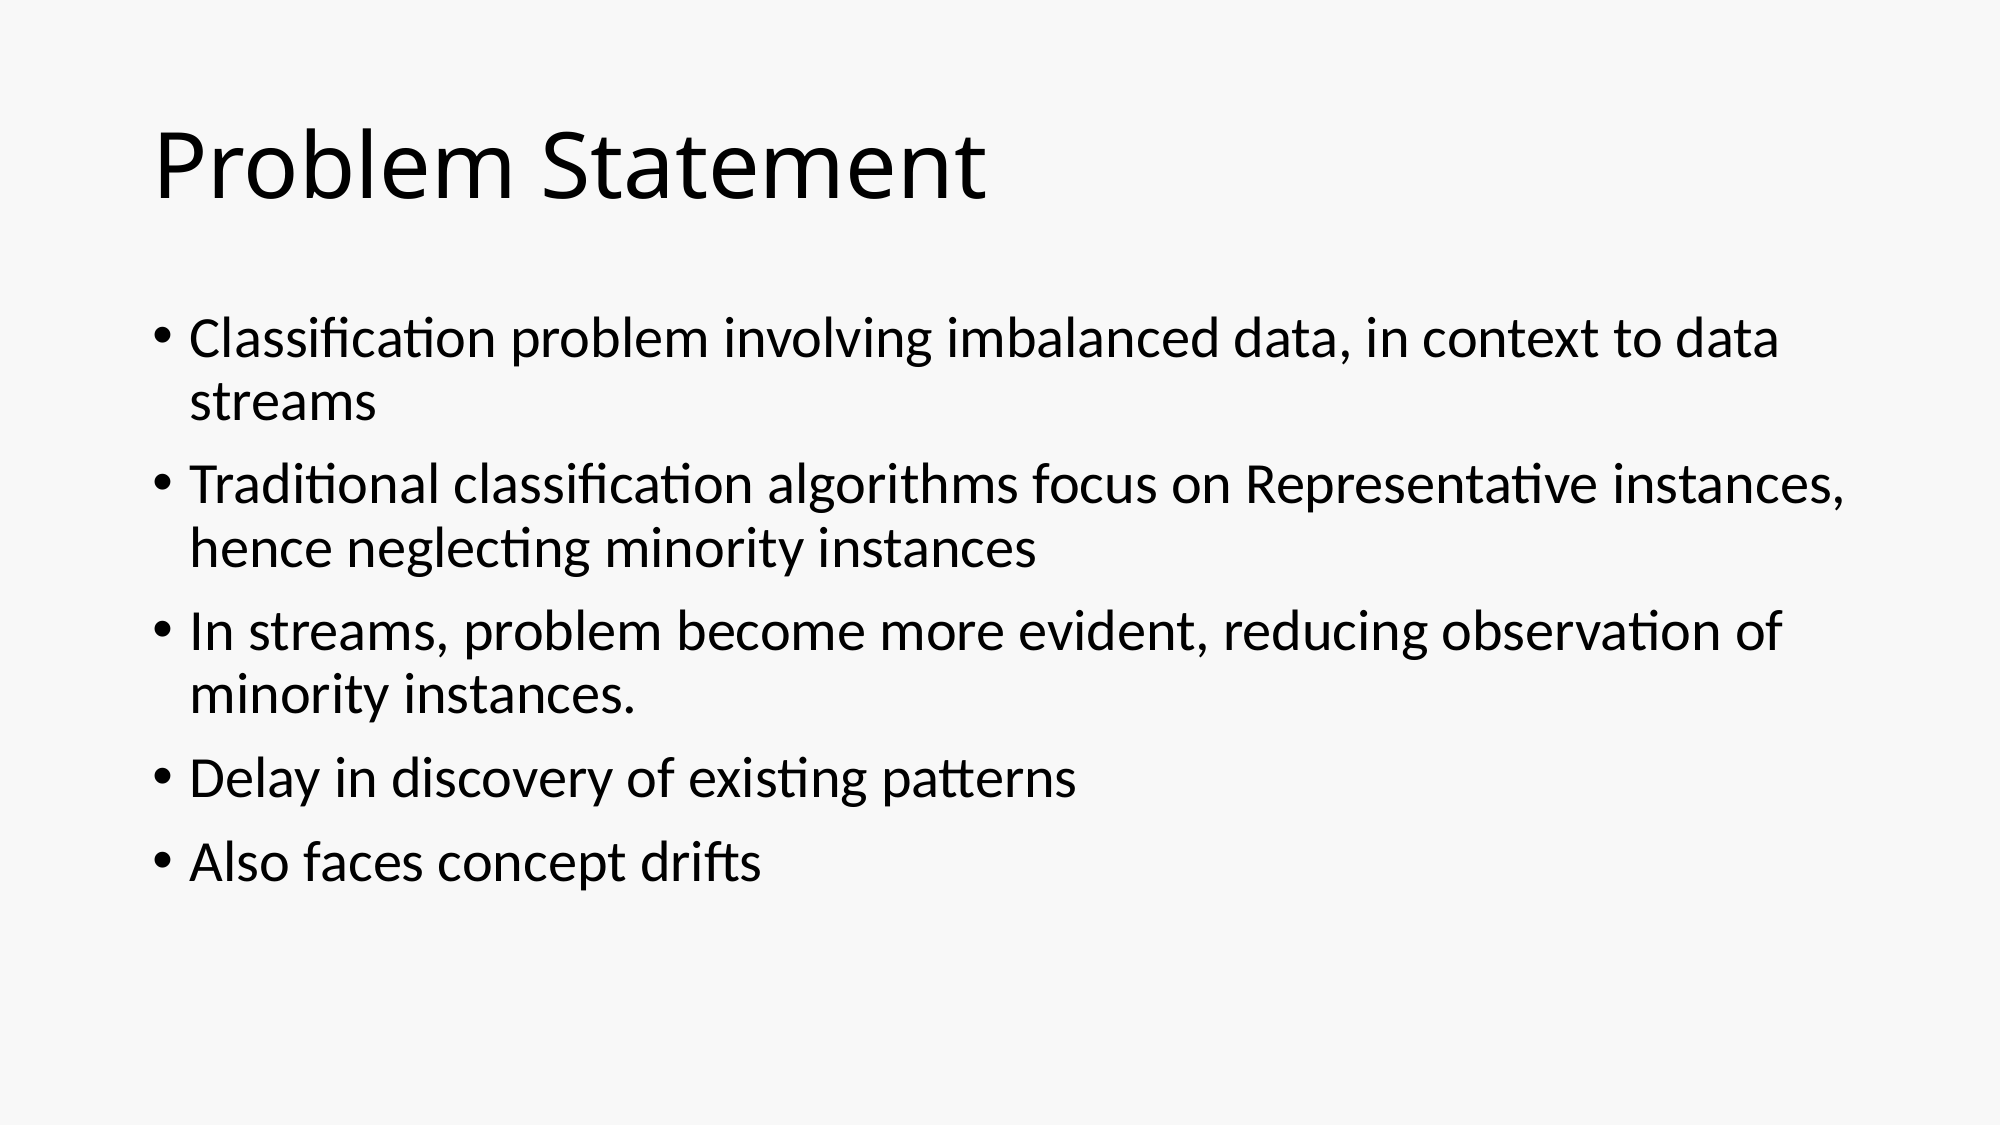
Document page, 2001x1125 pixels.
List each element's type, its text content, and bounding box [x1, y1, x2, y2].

title Problem Statement [137, 59, 1863, 278]
list Classification problem involving imbalanced data, in context to data streams Traditional classification algorithms focus on Representative instances, hence neglecting minority instances In streams, problem become more evident, reducing observation of minority instances. Delay in discovery of existing patterns Also faces concept drifts [137, 299, 1863, 1014]
